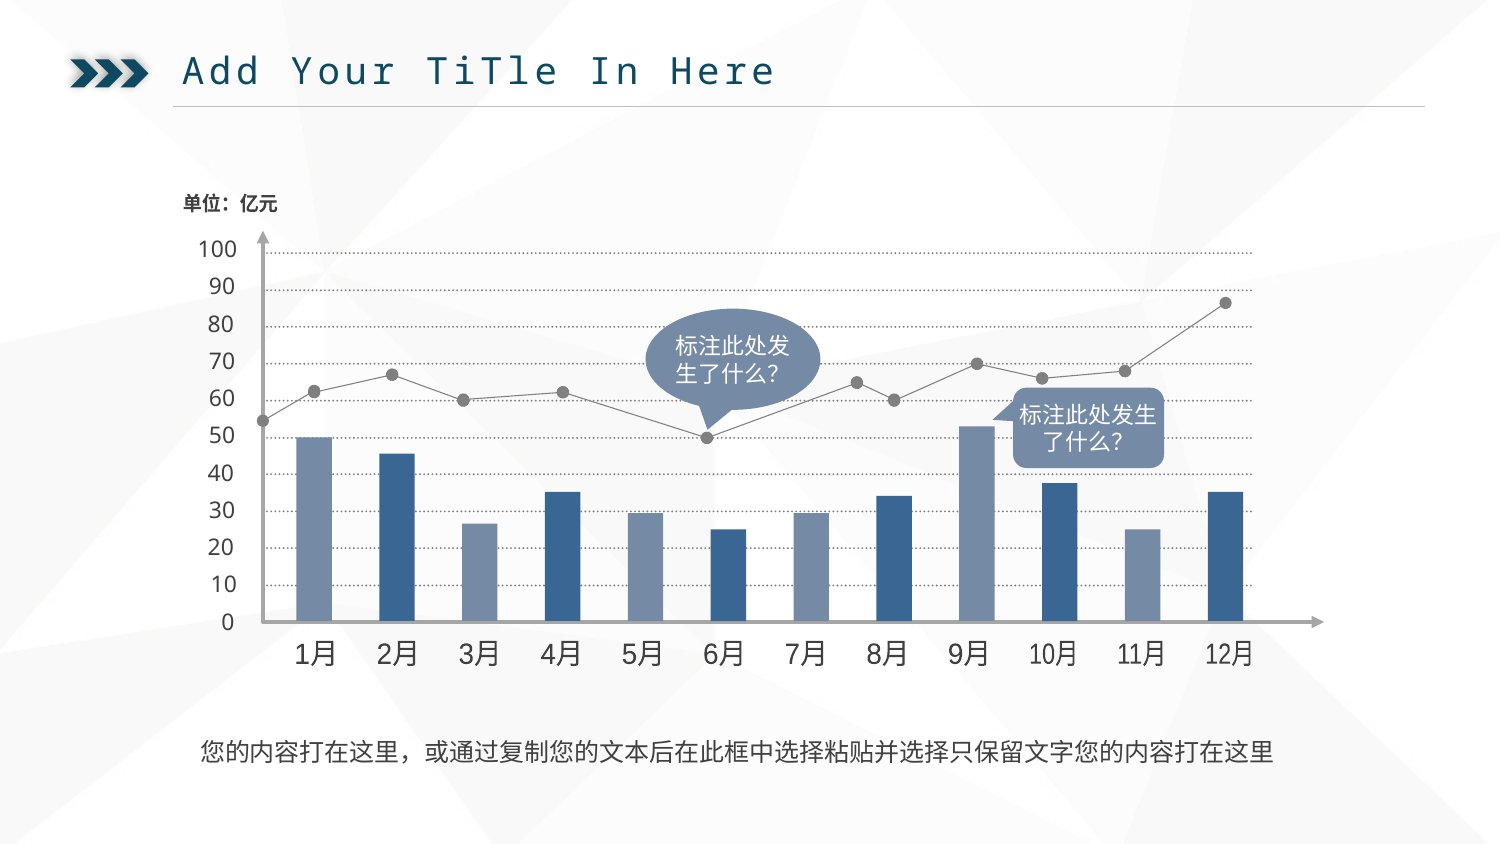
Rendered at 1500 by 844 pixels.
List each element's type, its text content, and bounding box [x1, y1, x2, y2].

text_box [461, 586, 499, 622]
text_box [296, 640, 1251, 667]
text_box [185, 227, 250, 643]
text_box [262, 253, 1253, 586]
text_box [378, 586, 416, 622]
text_box [875, 586, 913, 622]
text_box [262, 586, 1325, 629]
text_box [1124, 586, 1161, 622]
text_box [262, 302, 1226, 438]
text_box [1207, 586, 1244, 622]
text_box 您的内容打在这里，或通过复制您的文本后在此框中选择粘贴并选择只保留文字您的内容打在这里 [100, 720, 1375, 774]
text_box [544, 586, 581, 622]
text_box [792, 586, 830, 622]
text_box [256, 230, 324, 253]
text_box [627, 586, 664, 622]
text_box [958, 586, 996, 622]
text_box [1041, 586, 1078, 622]
text_box [295, 586, 333, 622]
text_box [710, 586, 747, 622]
